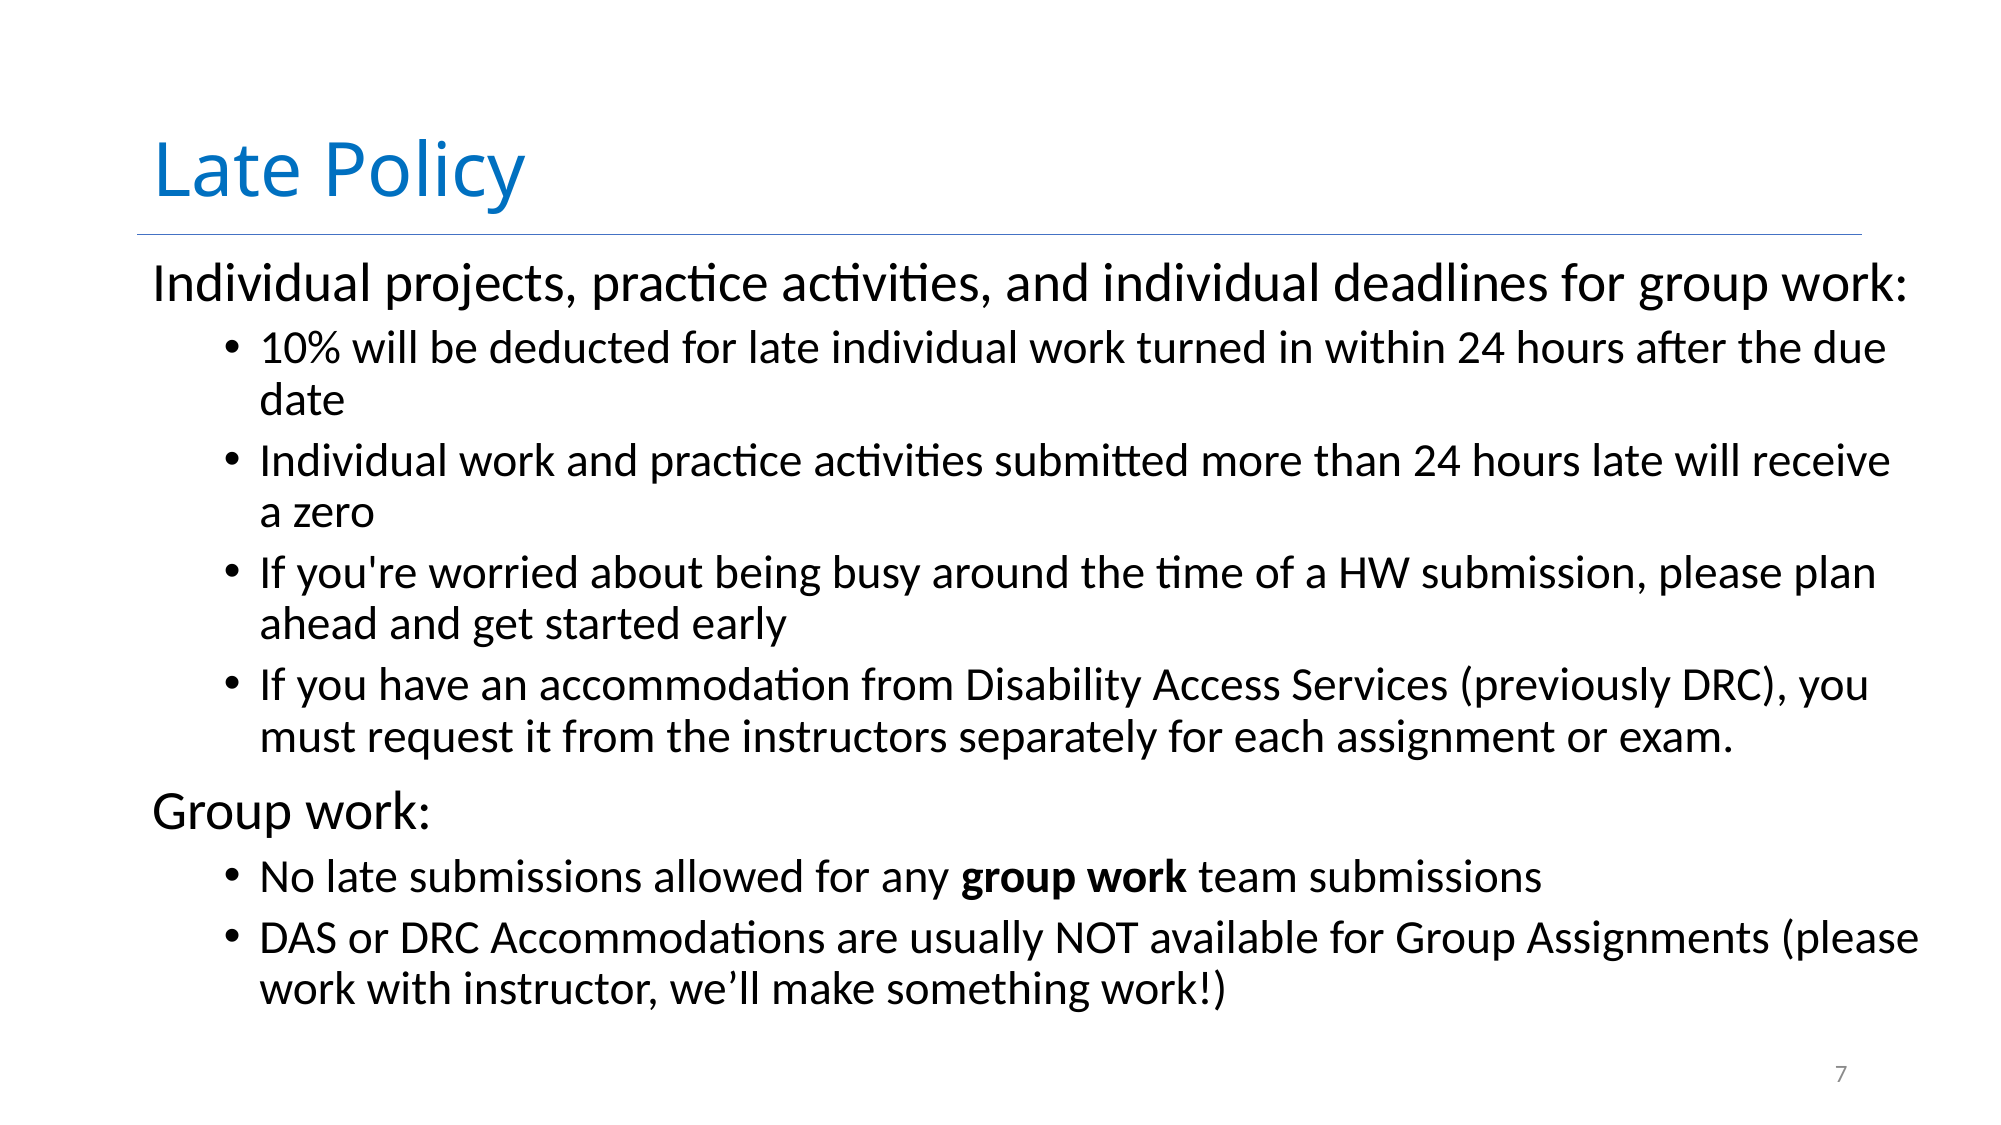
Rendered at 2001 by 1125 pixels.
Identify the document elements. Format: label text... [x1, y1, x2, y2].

slide_number 7 [1412, 1042, 1863, 1103]
title Late Policy [137, 3, 1863, 221]
list Individual projects, practice activities, and individual deadlines for group work: 10% will be deducted for late individual work turned in within 24 hours after the due date Individual work and practice activities submitted more than 24 hours late will receive a zero If you're worried about being busy around the time of a HW submission, please plan ahead and get started early If you have an accommodation from Disability Access Services (previously DRC), you must request it from the instructors separately for each assignment or exam. Group work: No late submissions allowed for any group work team submissions DAS or DRC Accommodations are usually NOT available for Group Assignments (please work with instructor, we’ll make something work!) [137, 246, 1938, 1043]
